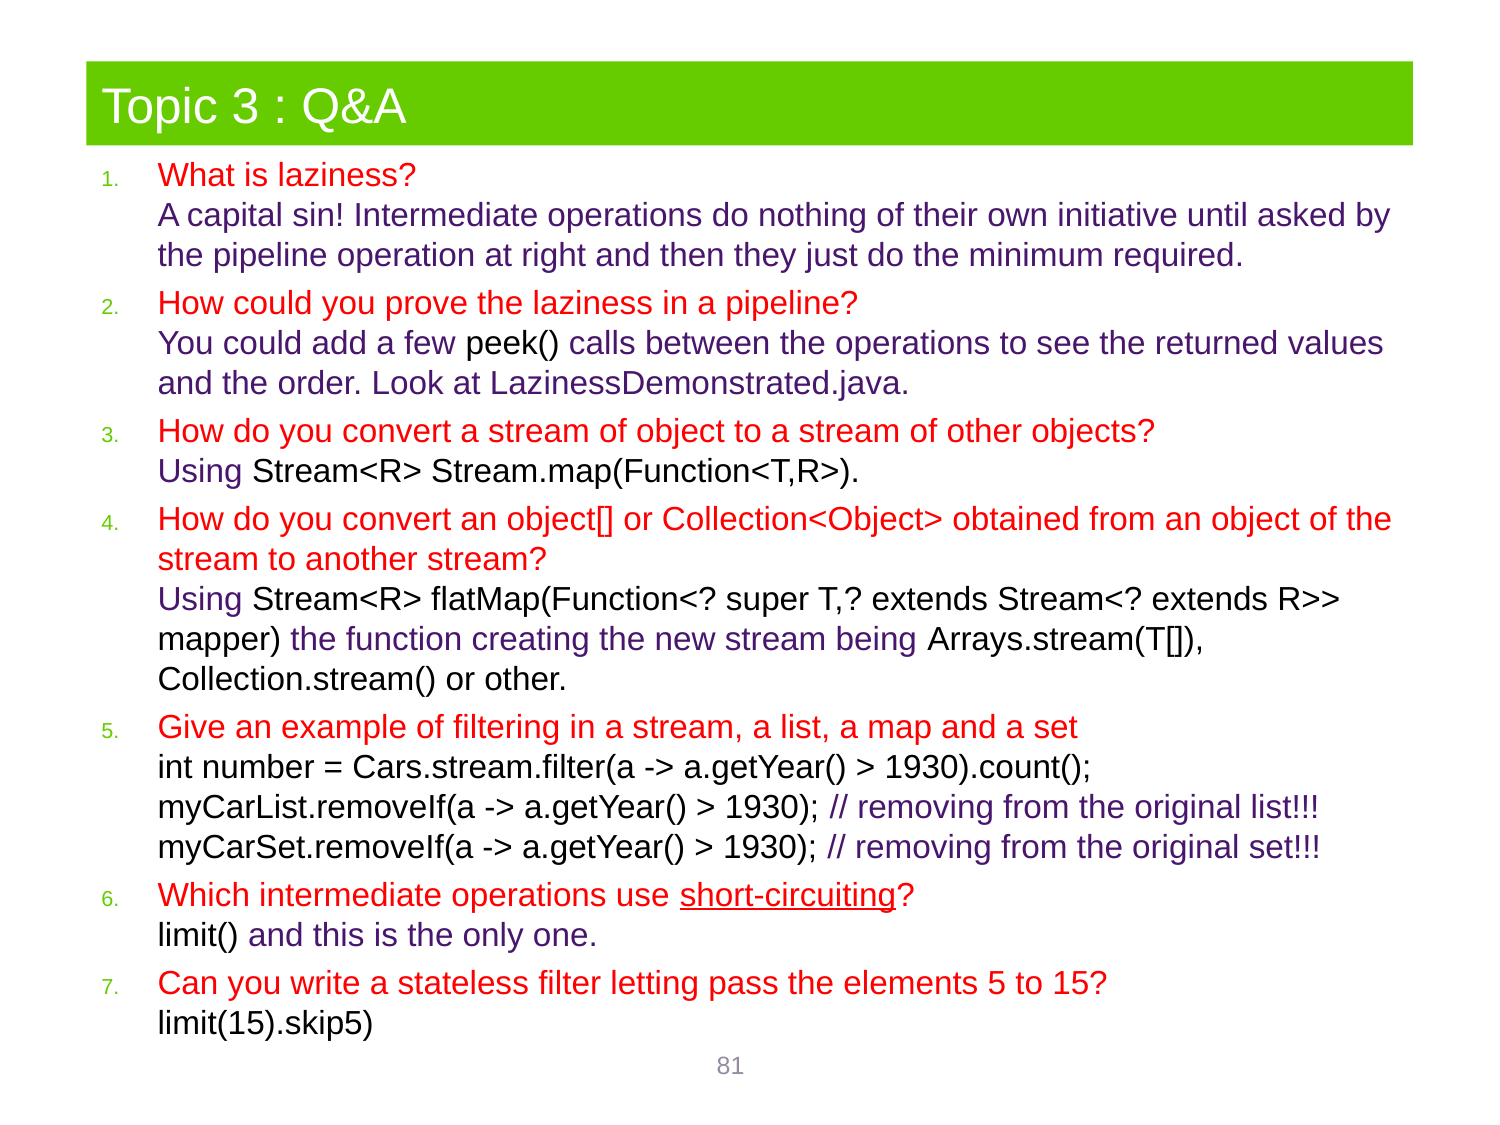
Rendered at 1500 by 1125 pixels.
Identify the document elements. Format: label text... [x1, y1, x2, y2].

list What is laziness? A capital sin! Intermediate operations do nothing of their own initiative until asked by the pipeline operation at right and then they just do the minimum required. How could you prove the laziness in a pipeline? You could add a few peek() calls between the operations to see the returned values and the order. Look at LazinessDemonstrated.java. How do you convert a stream of object to a stream of other objects? Using Stream<R> Stream.map(Function<T,R>). How do you convert an object[] or Collection<Object> obtained from an object of the stream to another stream? Using Stream<R> flatMap(Function<? super T,? extends Stream<? extends R>> mapper) the function creating the new stream being Arrays.stream(T[]), Collection.stream() or other. Give an example of filtering in a stream, a list, a map and a set int number = Cars.stream.filter(a -> a.getYear() > 1930).count(); myCarList.removeIf(a -> a.getYear() > 1930); // removing from the original list!!! myCarSet.removeIf(a -> a.getYear() > 1930); // removing from the original set!!! Which intermediate operations use short-circuiting? limit() and this is the only one. Can you write a stateless filter letting pass the elements 5 to 15? limit(15).skip5) [86, 145, 1413, 1046]
title Topic 3 : Q&A [85, 60, 1414, 146]
